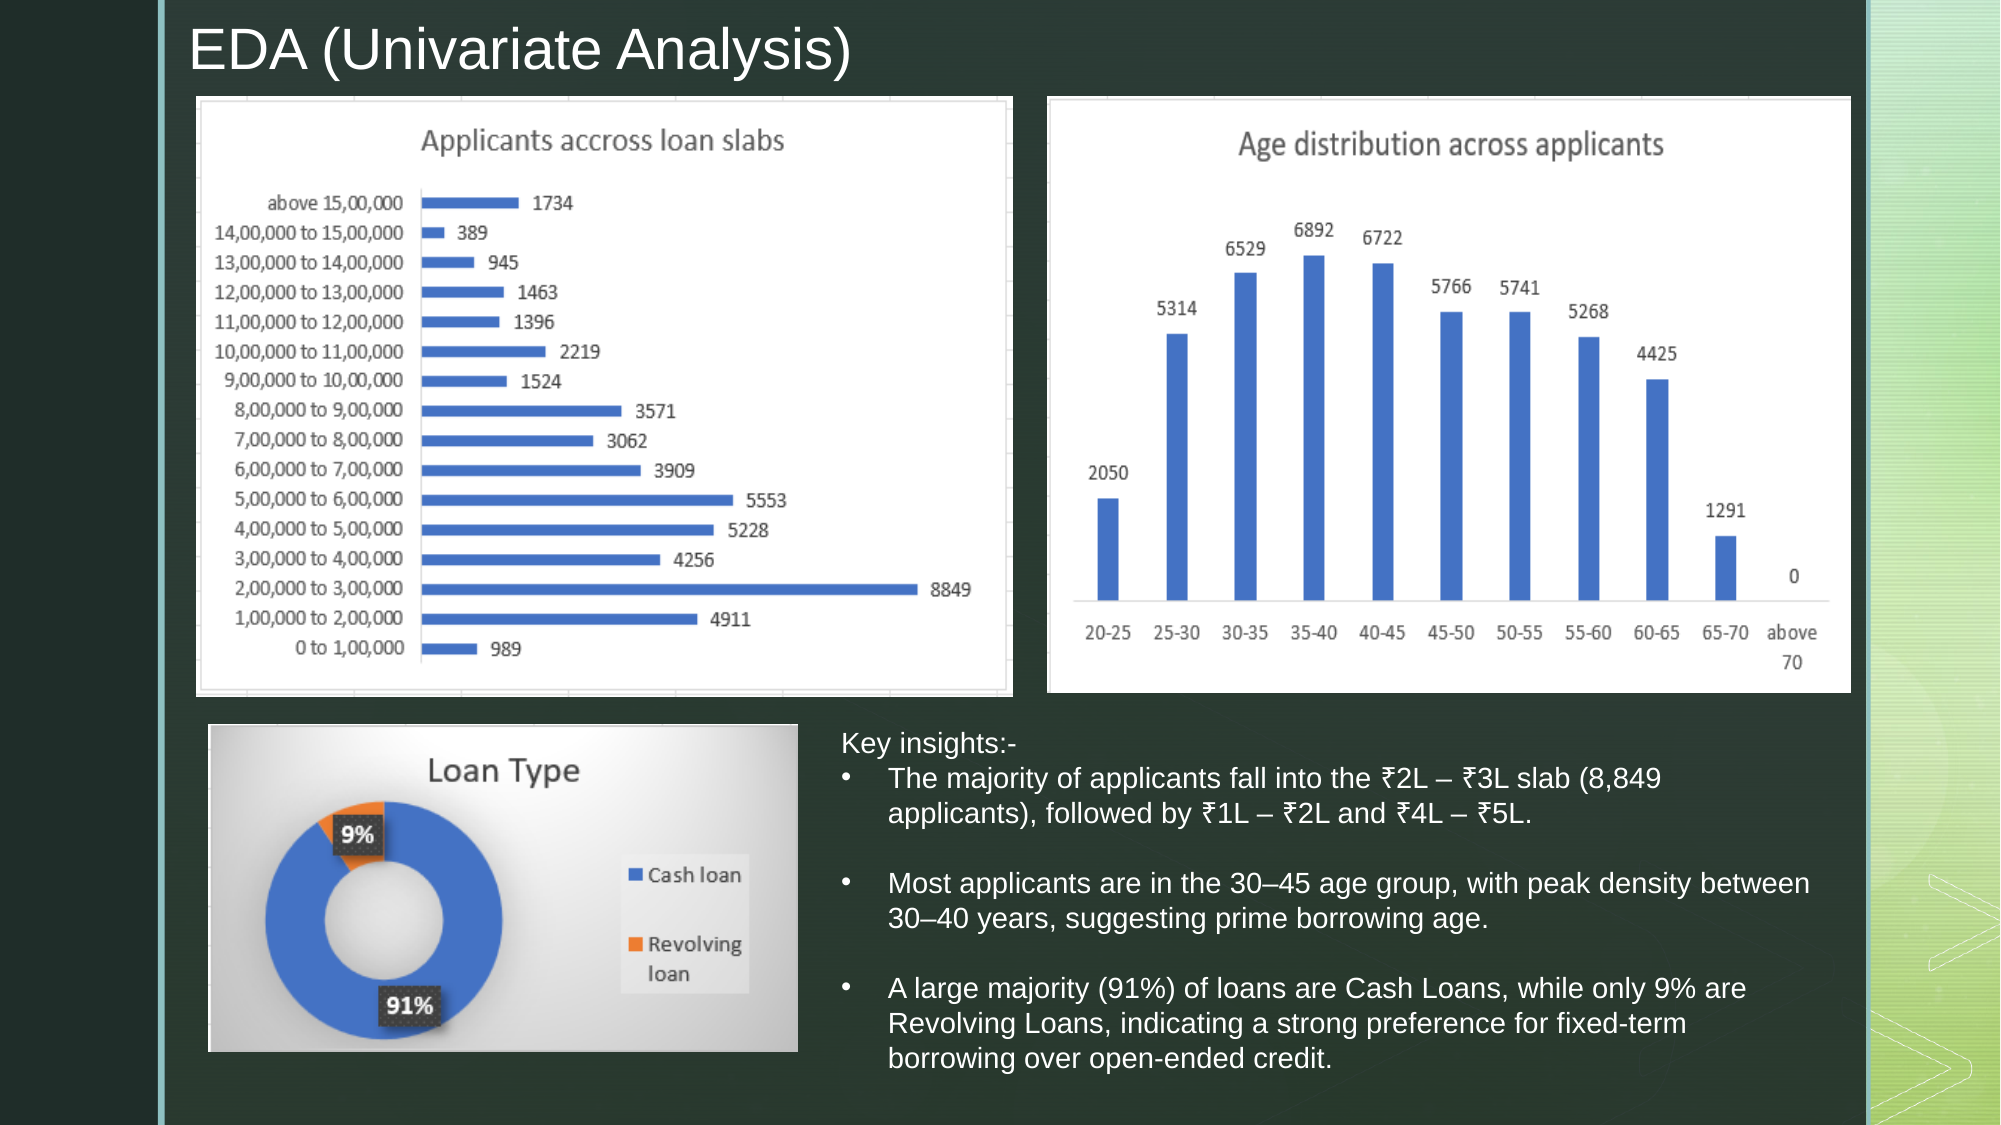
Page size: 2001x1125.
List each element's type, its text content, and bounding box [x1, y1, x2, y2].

picture [1046, 96, 1852, 693]
picture [1871, 0, 2001, 1125]
picture [195, 96, 1014, 698]
title EDA (Univariate Analysis) [173, 11, 1480, 112]
text_box Key insights:- The majority of applicants fall into the ₹2L – ₹3L slab (8,849 applicants), followed by ₹1L – ₹2L and ₹4L – ₹5L. Most applicants are in the 30–45 age group, with peak density between 30–40 years, suggesting prime borrowing age. A large majority (91%) of loans are Cash Loans, while only 9% are Revolving Loans, indicating a strong preference for fixed-term borrowing over open-ended credit. [826, 716, 1836, 1082]
picture [208, 724, 798, 1052]
